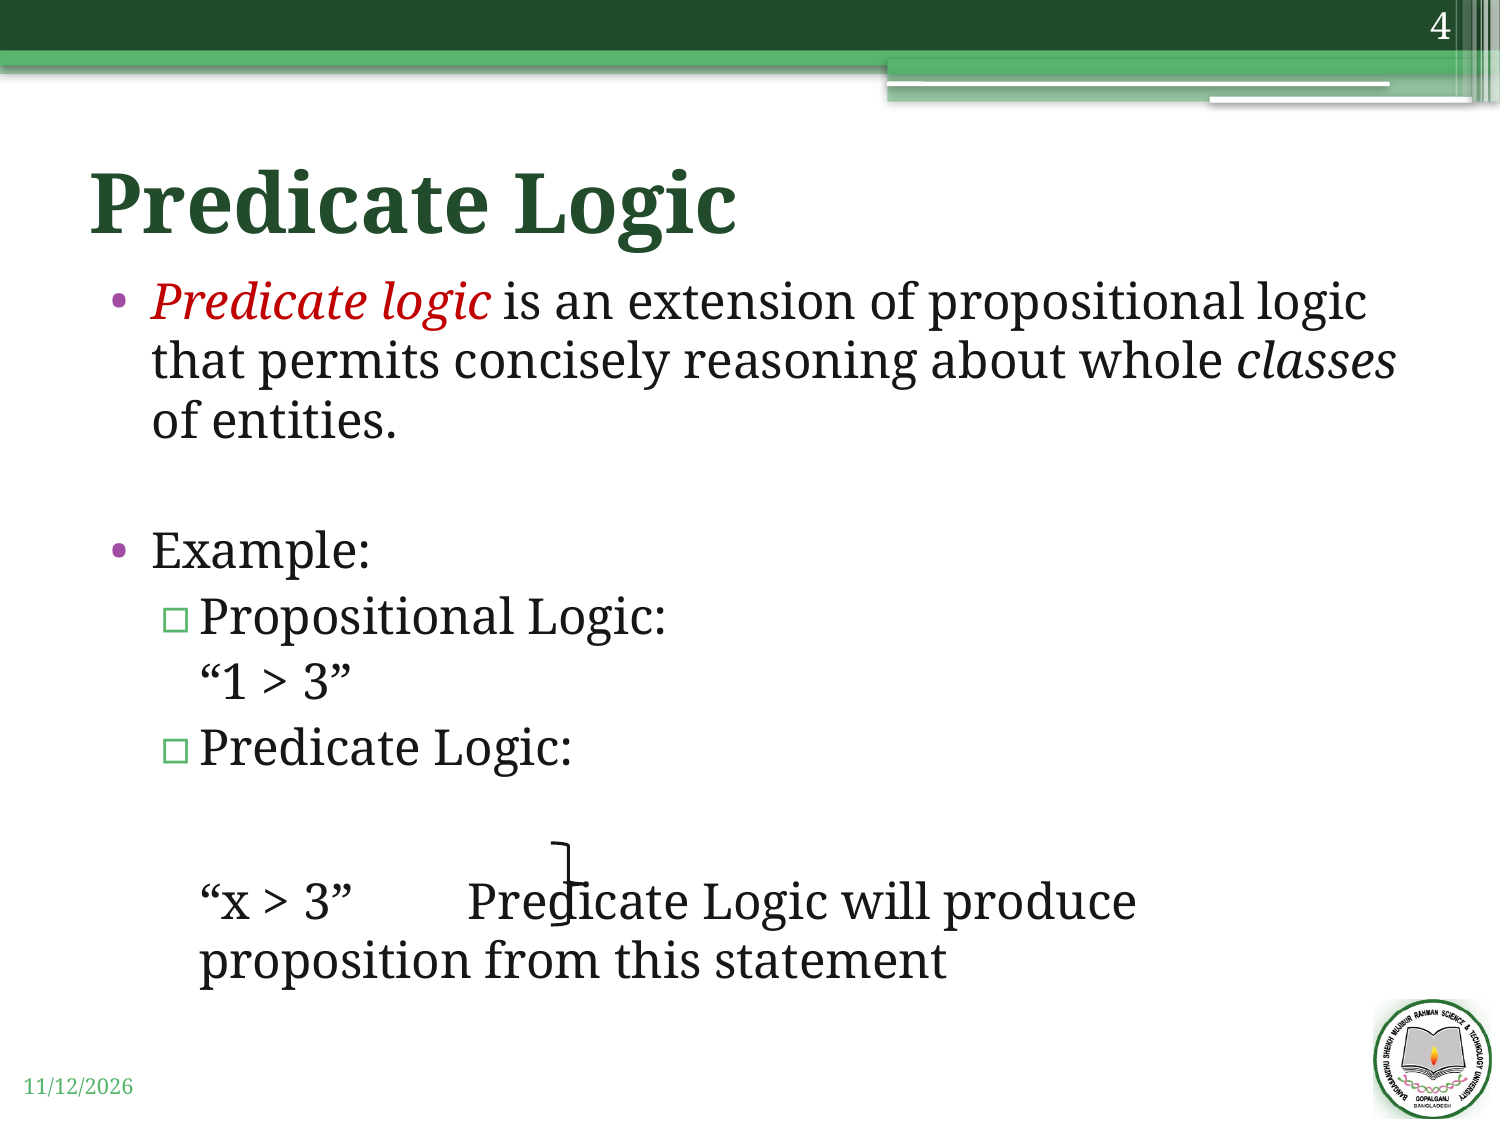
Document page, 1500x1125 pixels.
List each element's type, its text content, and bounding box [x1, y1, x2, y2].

list Predicate logic is an extension of propositional logic that permits concisely reasoning about whole classes of entities. Example: Propositional Logic: “1 > 3” Predicate Logic: “x > 3” Predicate Logic will produce proposition from this statement [77, 262, 1425, 1062]
slide_number 4 [1341, 0, 1466, 61]
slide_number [0, 1050, 157, 1125]
text_box [550, 842, 587, 926]
picture [1373, 999, 1492, 1119]
title Predicate Logic [75, 112, 1425, 288]
